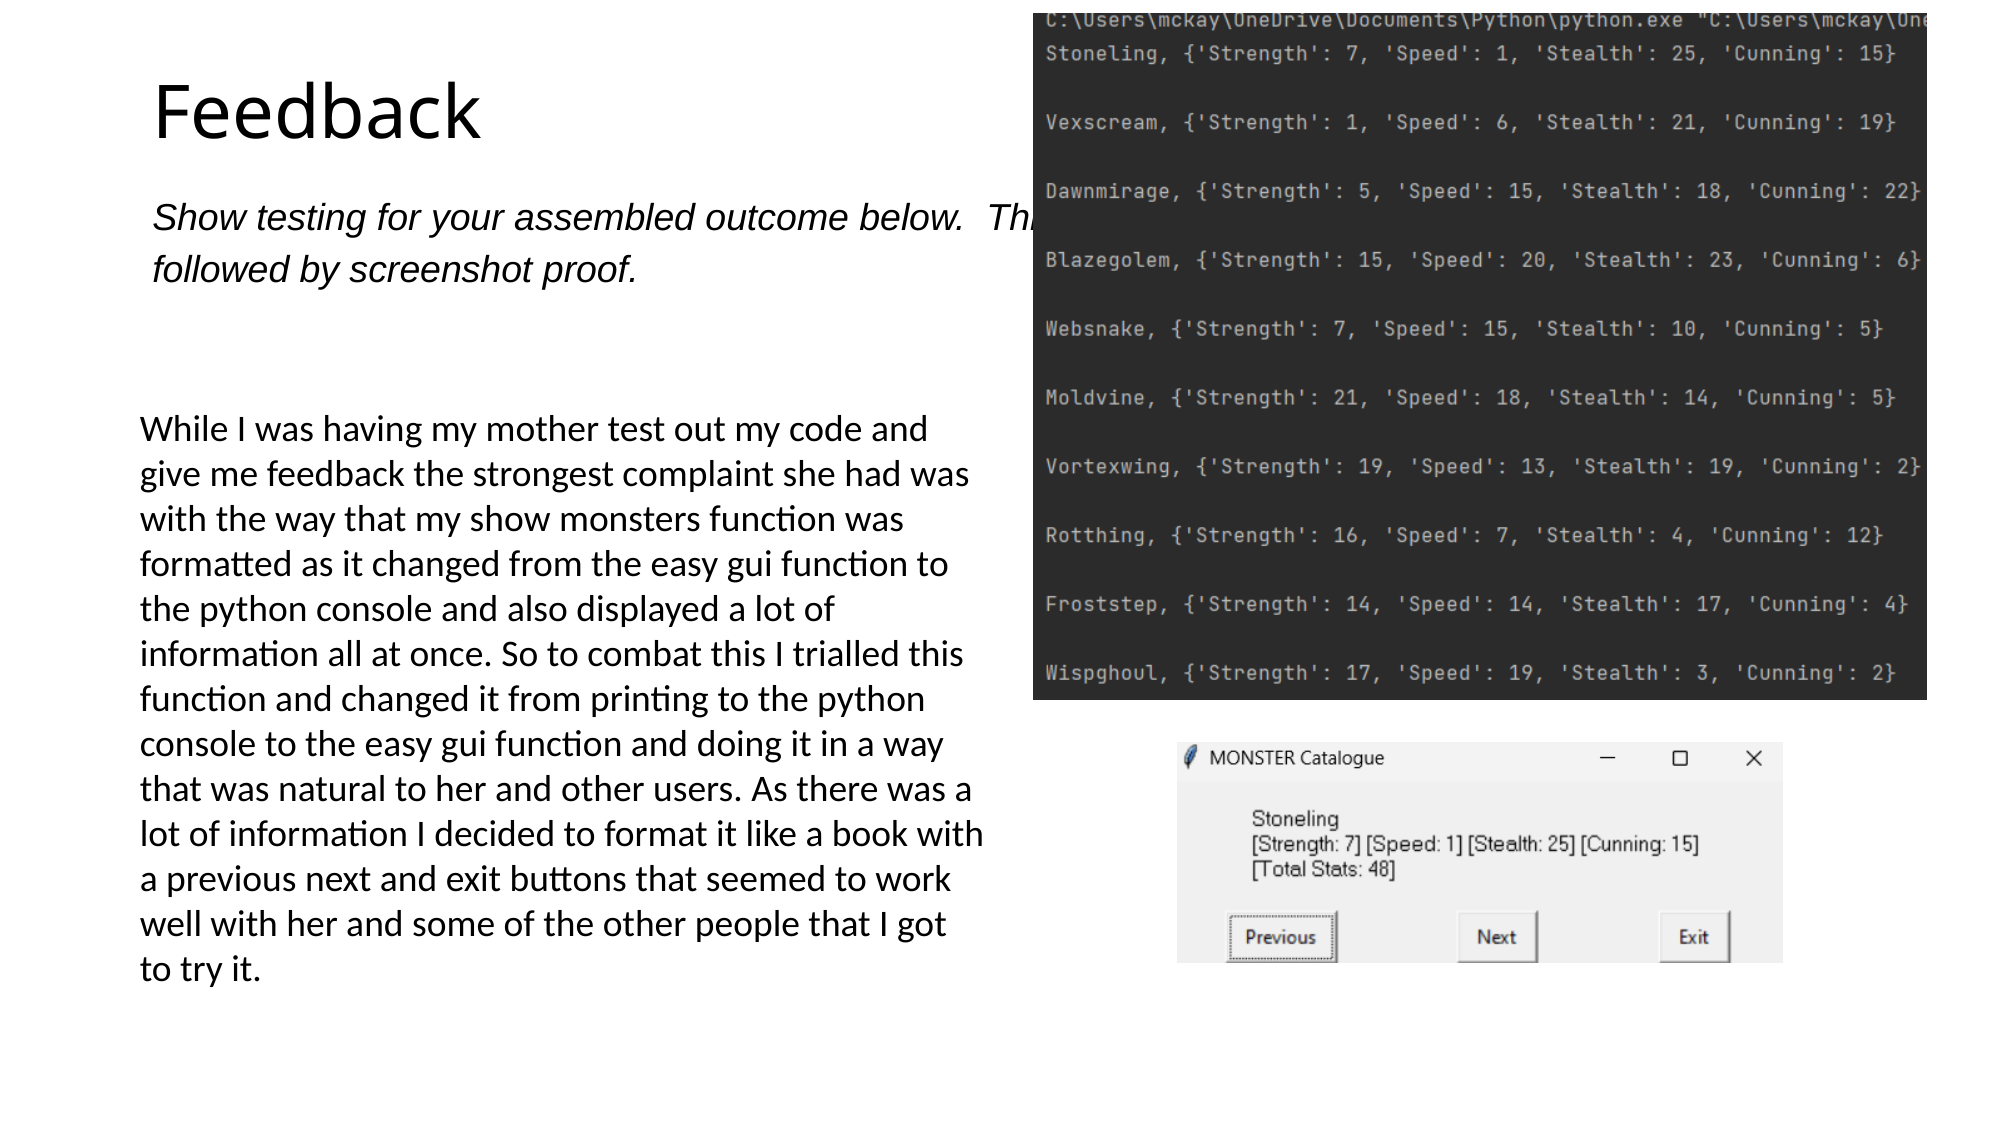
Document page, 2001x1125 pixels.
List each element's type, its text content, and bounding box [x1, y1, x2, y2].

picture [1033, 13, 1927, 700]
picture [1177, 742, 1783, 963]
text_box While I was having my mother test out my code and give me feedback the strongest complaint she had was with the way that my show monsters function was formatted as it changed from the easy gui function to the python console and also displayed a lot of information all at once. So to combat this I trialled this function and changed it from printing to the python console to the easy gui function and doing it in a way that was natural to her and other users. As there was a lot of information I decided to format it like a book with a previous next and exit buttons that seemed to work well with her and some of the other people that I got to try it. [125, 396, 1000, 997]
text_box Show testing for your assembled outcome below. This should include a test plan followed by screenshot proof. [137, 178, 1033, 297]
title Feedback [137, 66, 1033, 163]
